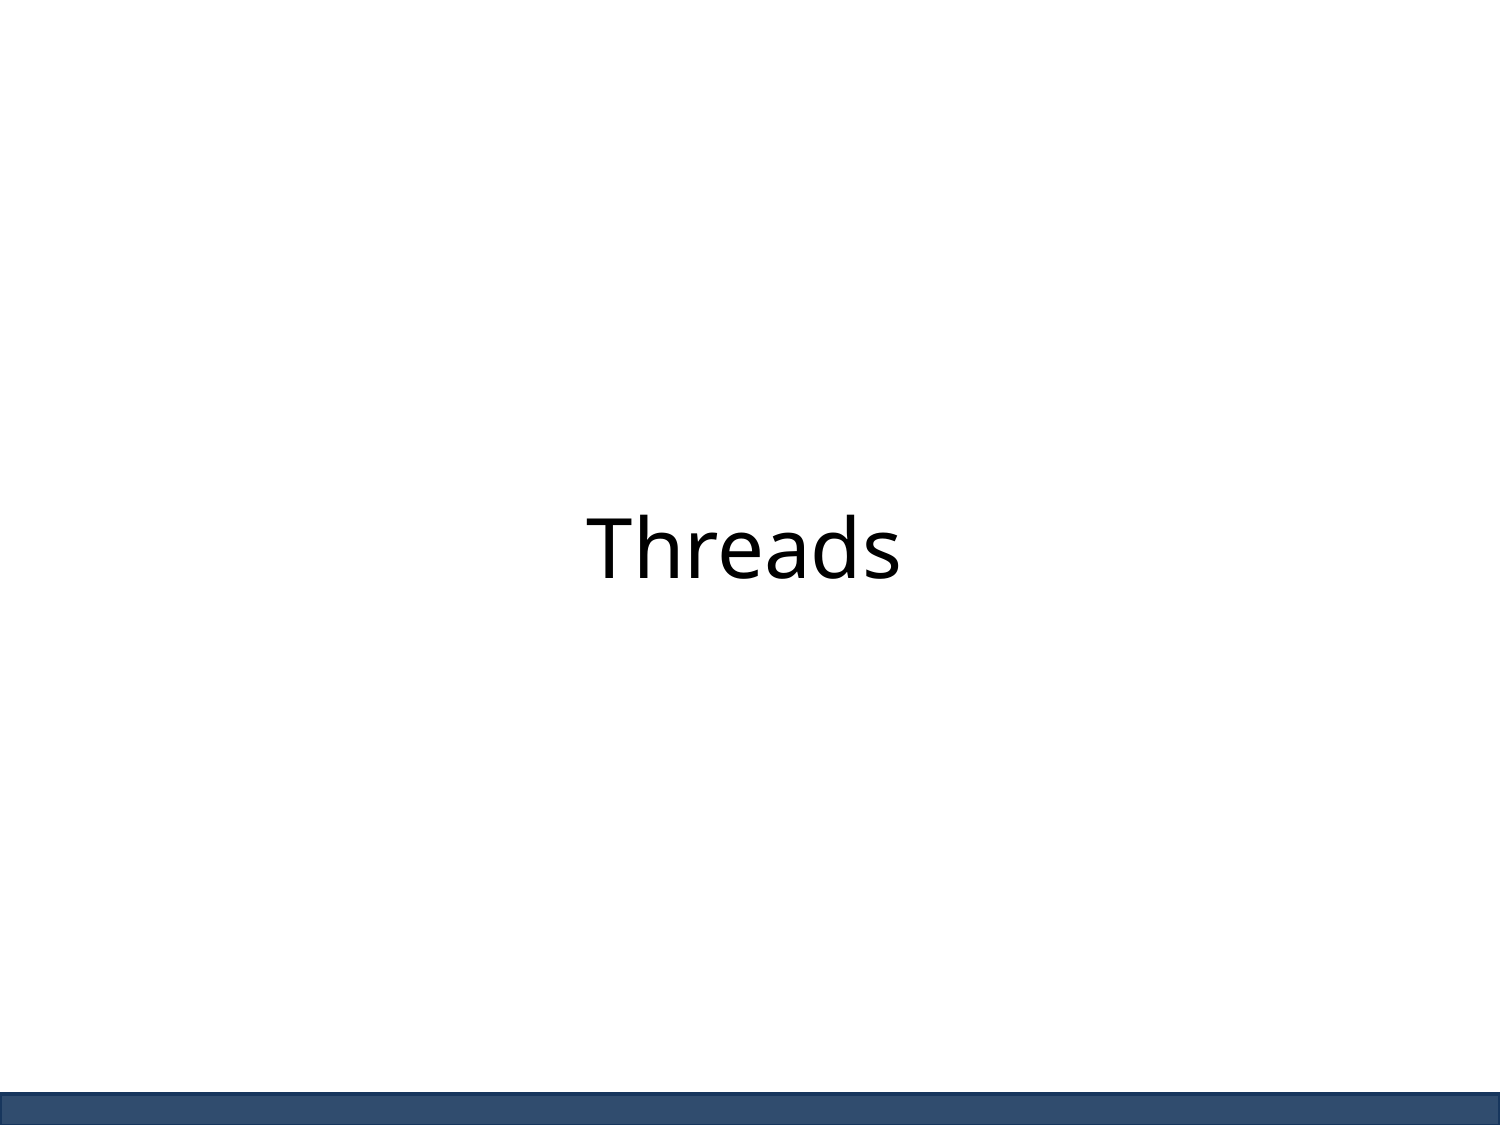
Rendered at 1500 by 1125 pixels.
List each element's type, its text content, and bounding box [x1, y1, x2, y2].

text_box Threads [19, 480, 1470, 577]
